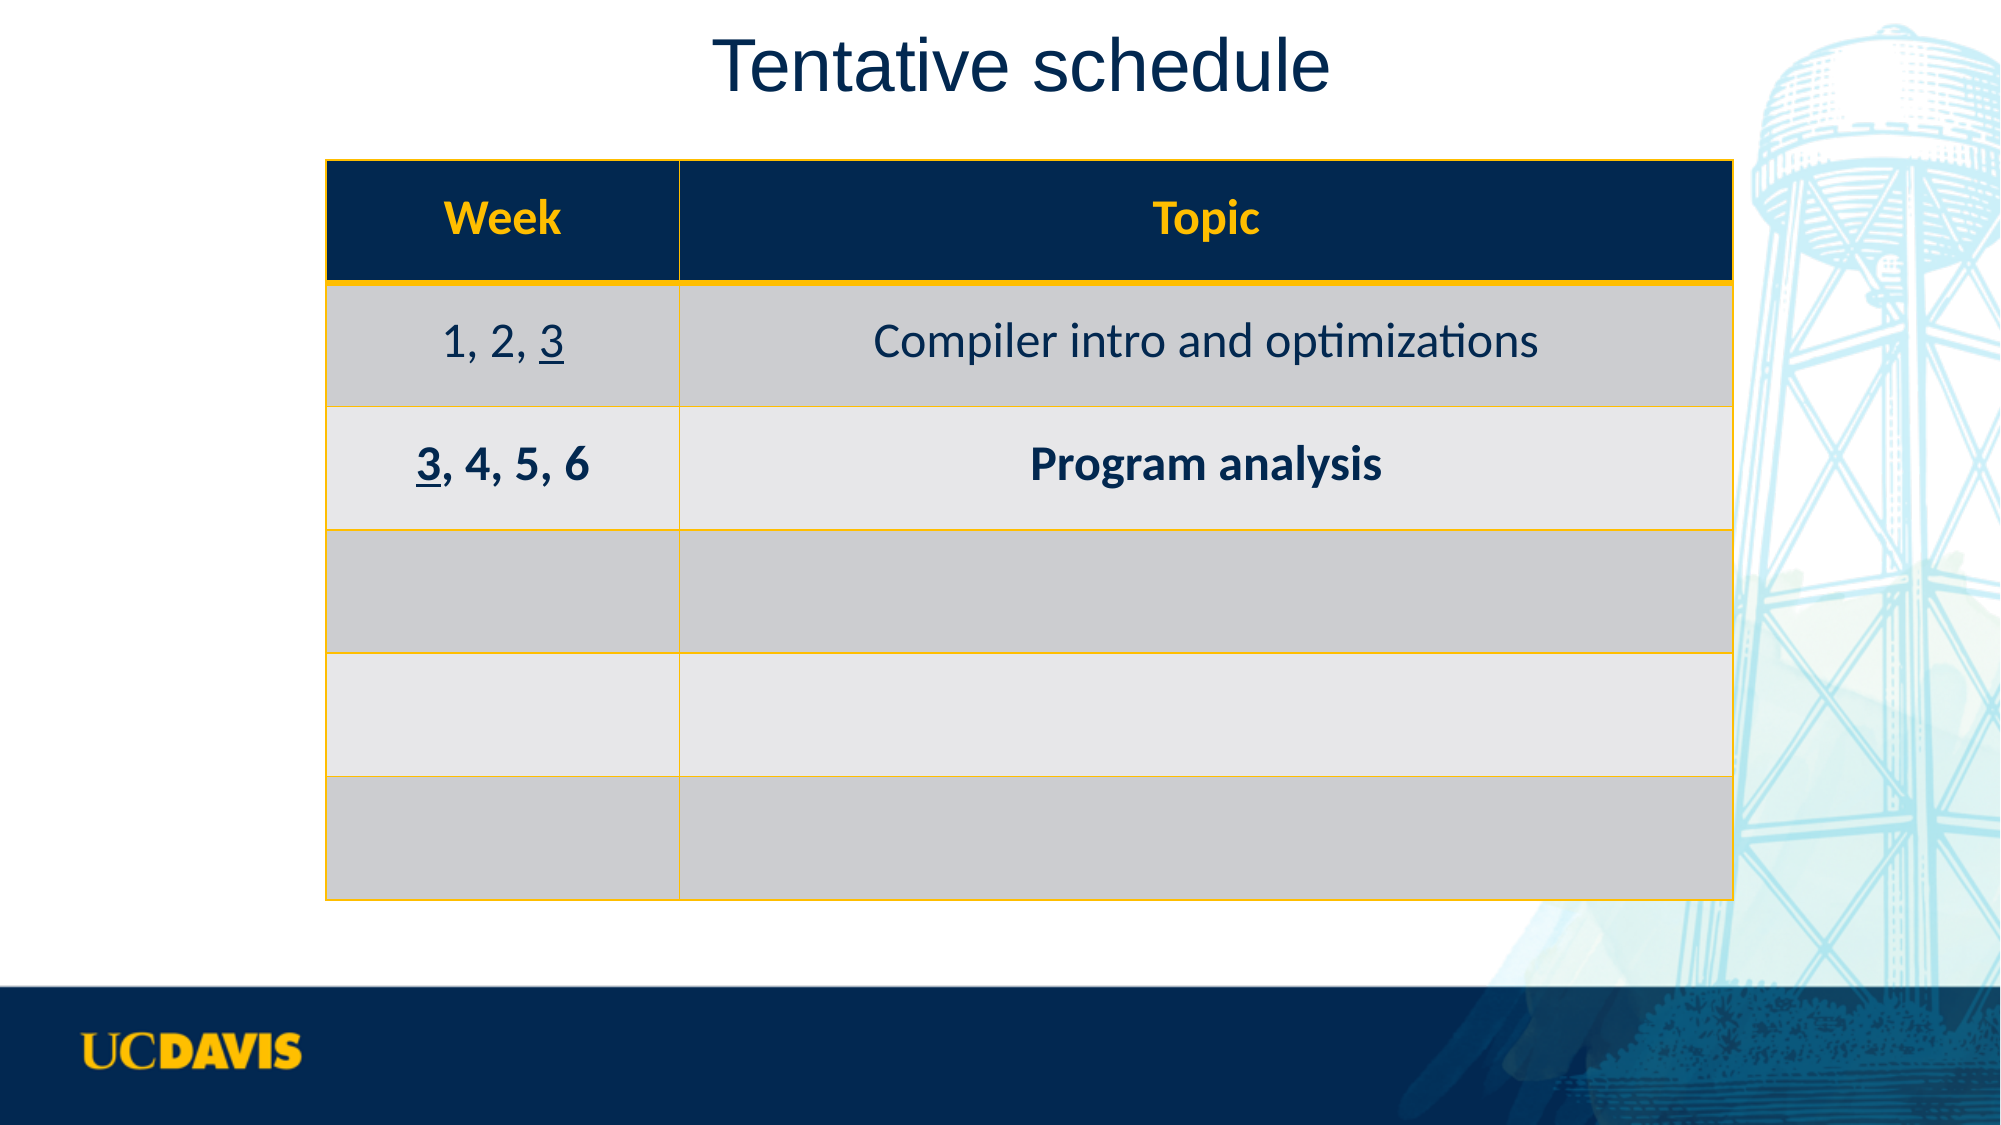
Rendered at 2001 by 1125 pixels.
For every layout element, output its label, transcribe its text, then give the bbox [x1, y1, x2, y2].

table_header Topic [680, 161, 1732, 280]
table_cell [680, 654, 1732, 776]
table_cell Program analysis [680, 407, 1732, 529]
table_cell [327, 531, 679, 652]
table_cell 3, 4, 5, 6 [327, 407, 679, 529]
table_cell [680, 531, 1732, 652]
table_cell 1, 2, 3 [327, 286, 679, 406]
table_header Week [327, 161, 679, 280]
table_cell Compiler intro and optimizations [680, 286, 1732, 406]
table_cell [327, 654, 679, 776]
table_cell [680, 777, 1732, 899]
picture [0, 0, 2001, 1125]
table_cell [327, 777, 679, 899]
title Tentative schedule [0, 0, 2000, 115]
